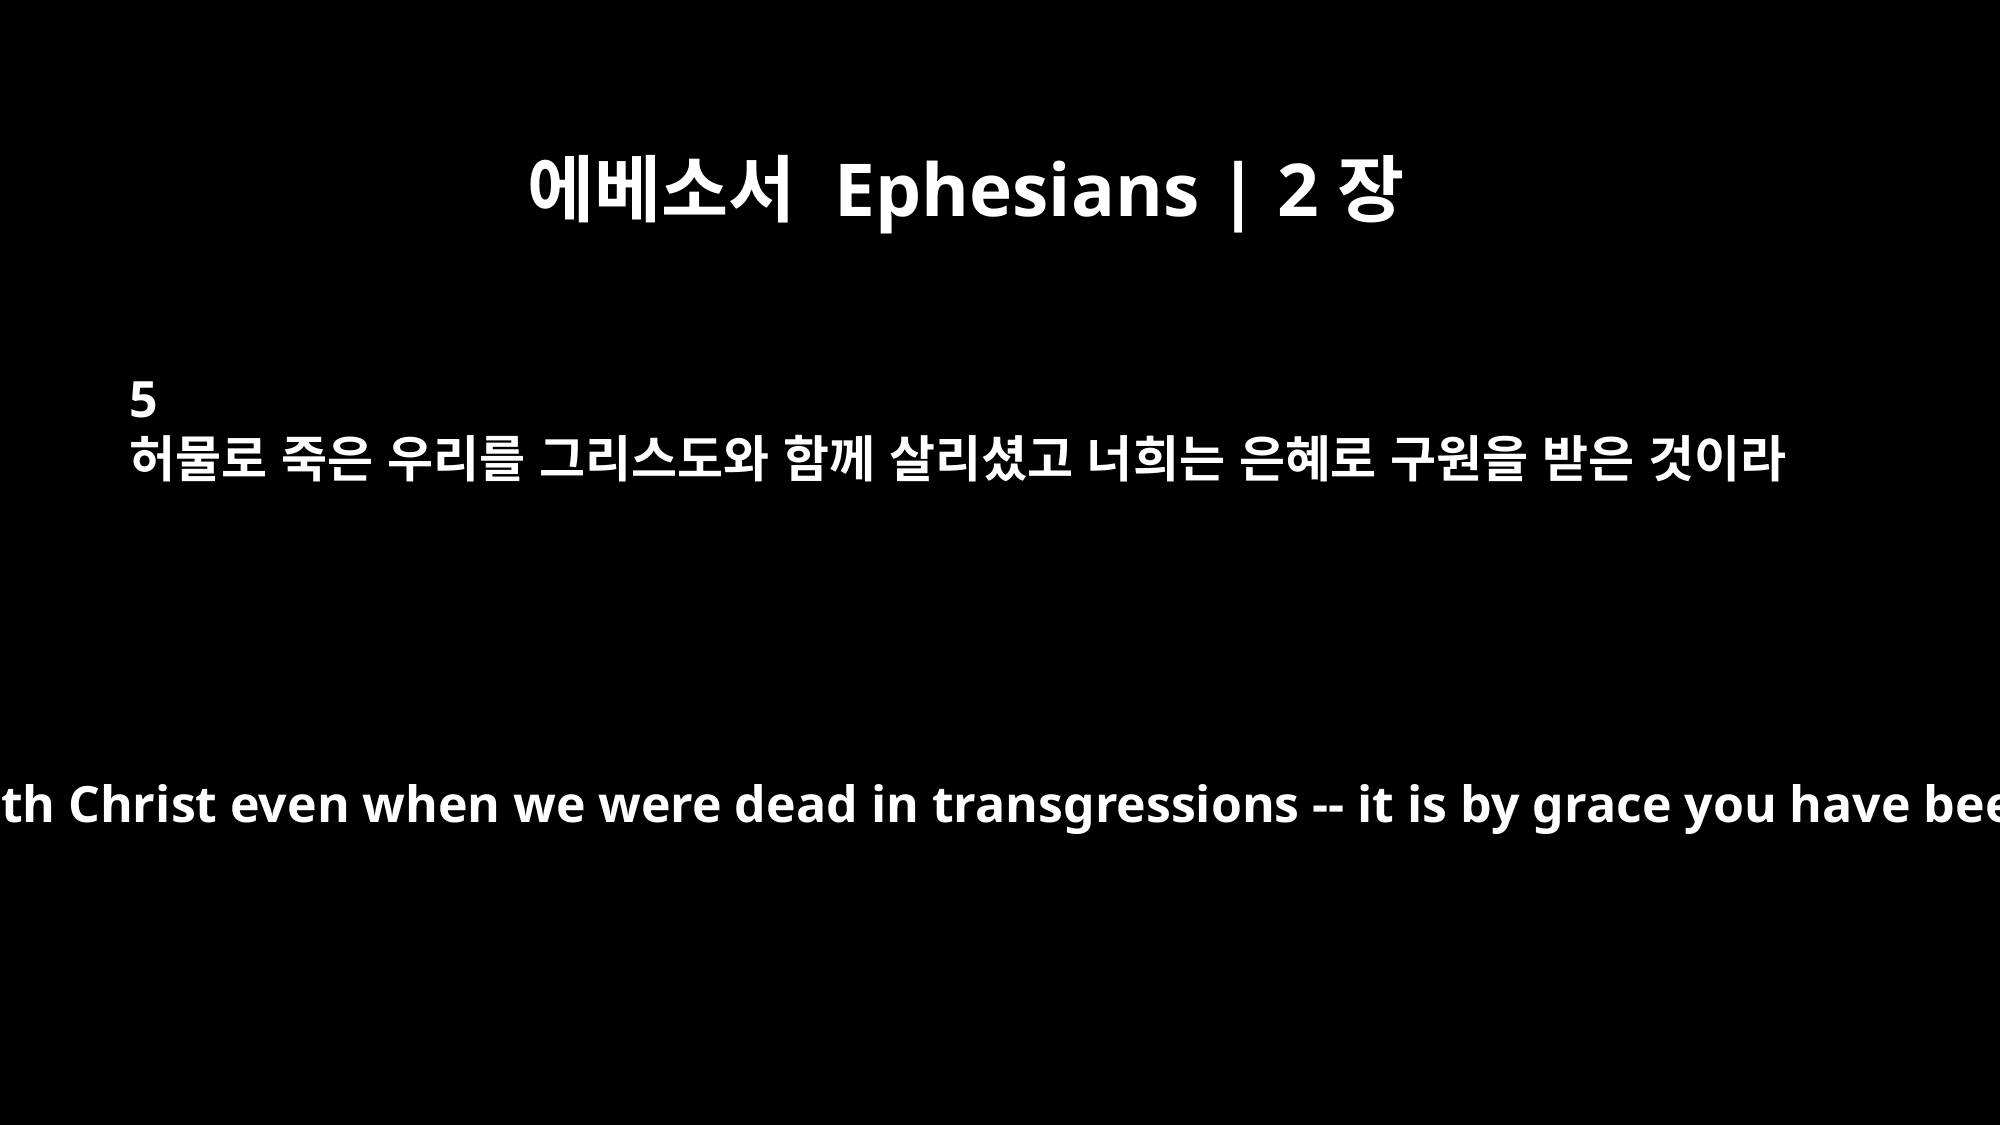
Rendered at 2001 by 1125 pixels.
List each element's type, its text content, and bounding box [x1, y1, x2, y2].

text_box 5 허물로 죽은 우리를 그리스도와 함께 살리셨고 너희는 은혜로 구원을 받은 것이라 [114, 359, 1803, 495]
text_box made us alive with Christ even when we were dead in transgressions -- it is by grace you have been saved. [0, 764, 2000, 840]
text_box 에베소서 Ephesians | 2장 [512, 136, 1420, 239]
